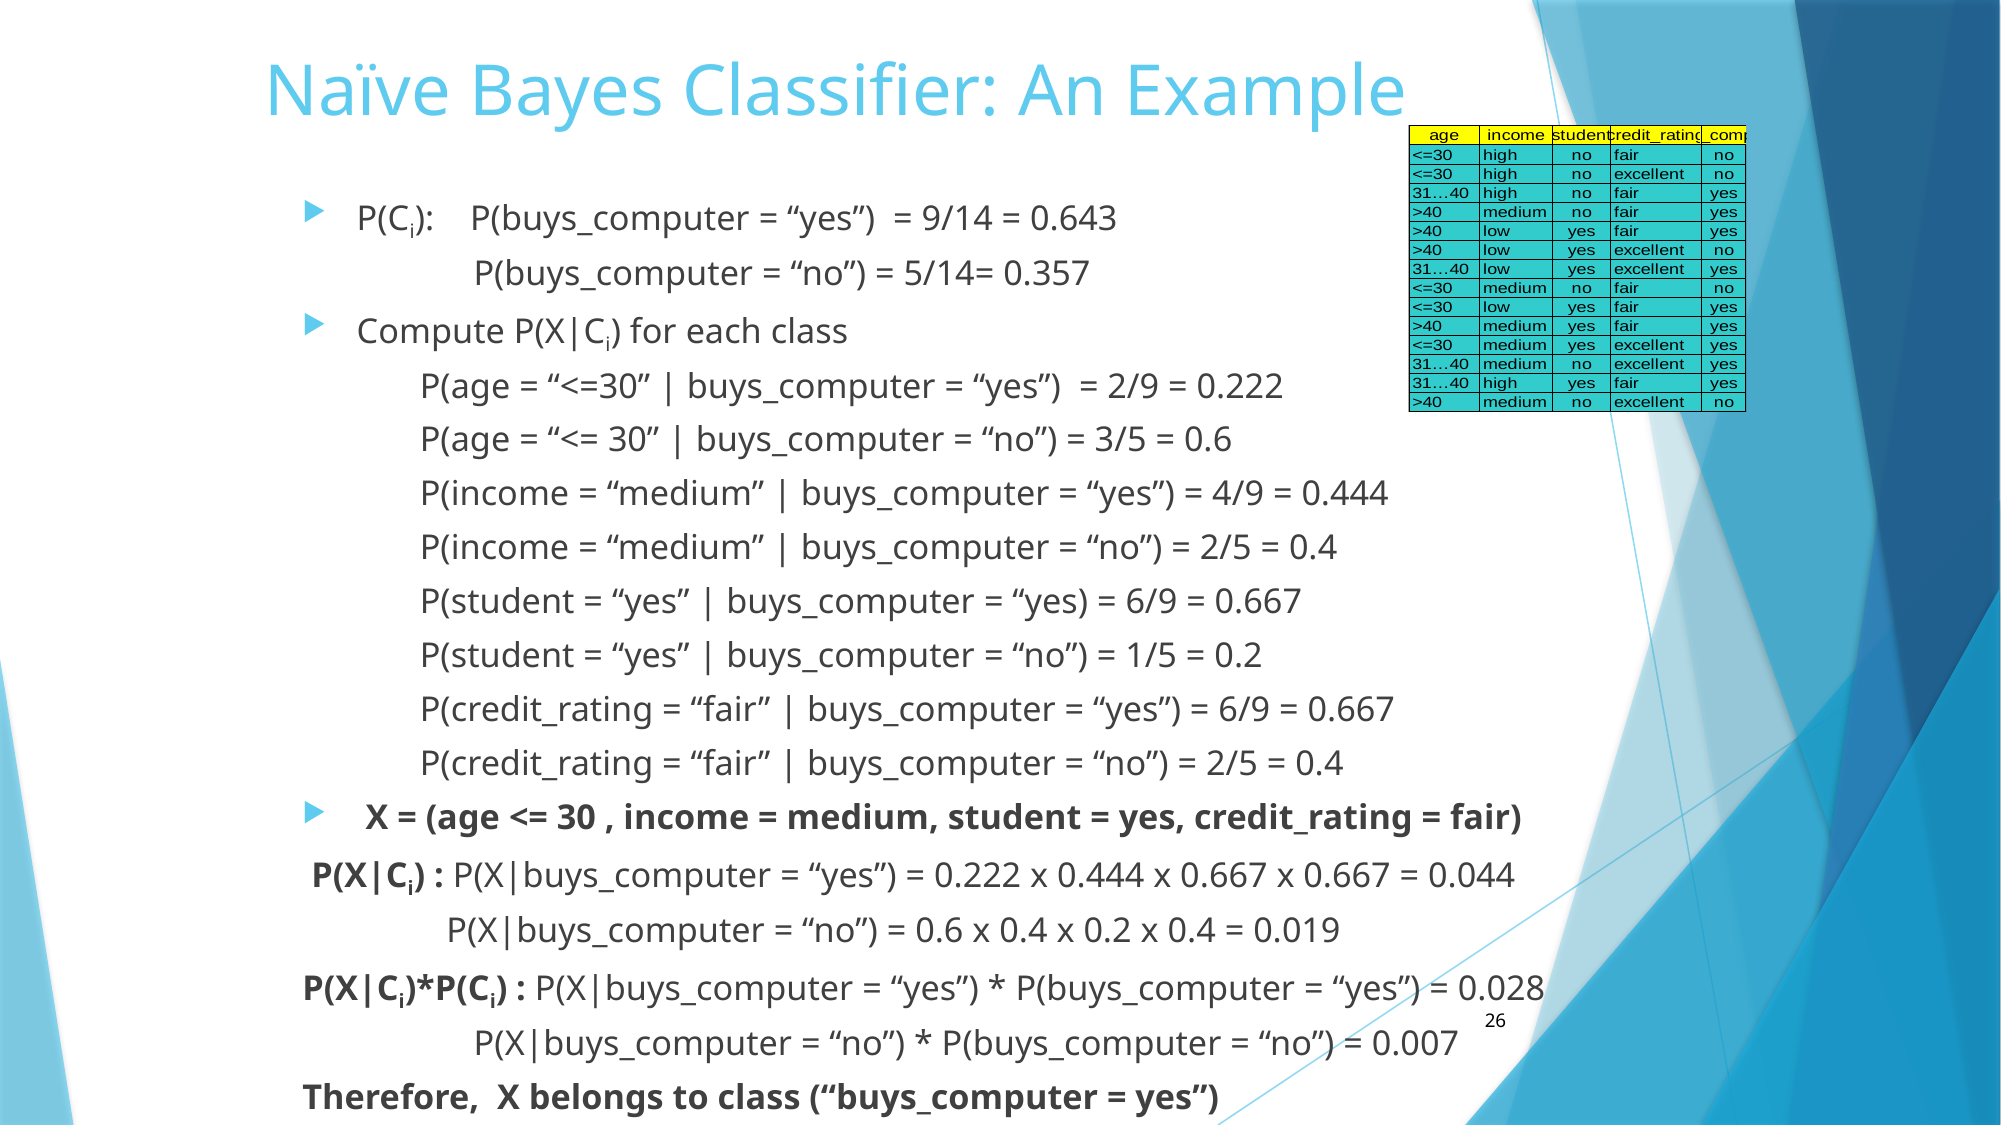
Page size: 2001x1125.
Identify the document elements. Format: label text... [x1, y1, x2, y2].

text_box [1407, 124, 1748, 413]
title Naïve Bayes Classifier: An Example [249, 37, 1738, 138]
slide_number 26 [1409, 991, 1522, 1051]
list P(Ci): P(buys_computer = “yes”) = 9/14 = 0.643 P(buys_computer = “no”) = 5/14= 0.357 Compute P(X|Ci) for each class P(age = “<=30” | buys_computer = “yes”) = 2/9 = 0.222 P(age = “<= 30” | buys_computer = “no”) = 3/5 = 0.6 P(income = “medium” | buys_computer = “yes”) = 4/9 = 0.444 P(income = “medium” | buys_computer = “no”) = 2/5 = 0.4 P(student = “yes” | buys_computer = “yes) = 6/9 = 0.667 P(student = “yes” | buys_computer = “no”) = 1/5 = 0.2 P(credit_rating = “fair” | buys_computer = “yes”) = 6/9 = 0.667 P(credit_rating = “fair” | buys_computer = “no”) = 2/5 = 0.4 X = (age <= 30 , income = medium, student = yes, credit_rating = fair) P(X|Ci) : P(X|buys_computer = “yes”) = 0.222 x 0.444 x 0.667 x 0.667 = 0.044 P(X|buys_computer = “no”) = 0.6 x 0.4 x 0.2 x 0.4 = 0.019 P(X|Ci)*P(Ci) : P(X|buys_computer = “yes”) * P(buys_computer = “yes”) = 0.028 P(X|buys_computer = “no”) * P(buys_computer = “no”) = 0.007 Therefore, X belongs to class (“buys_computer = yes”) [287, 189, 1713, 1125]
